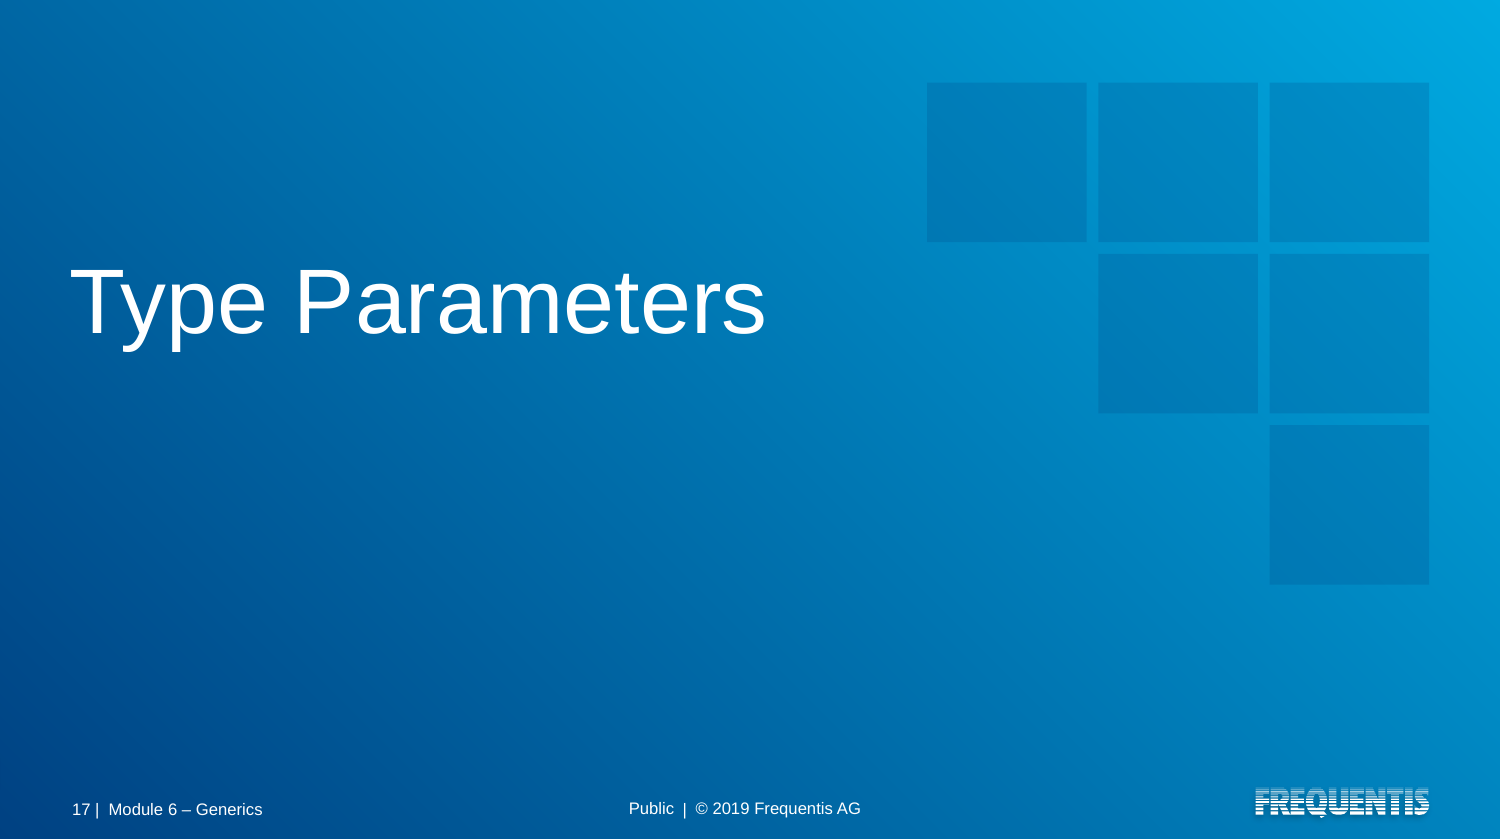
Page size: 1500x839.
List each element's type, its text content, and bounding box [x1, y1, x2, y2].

title Type Parameters [69, 241, 1428, 585]
